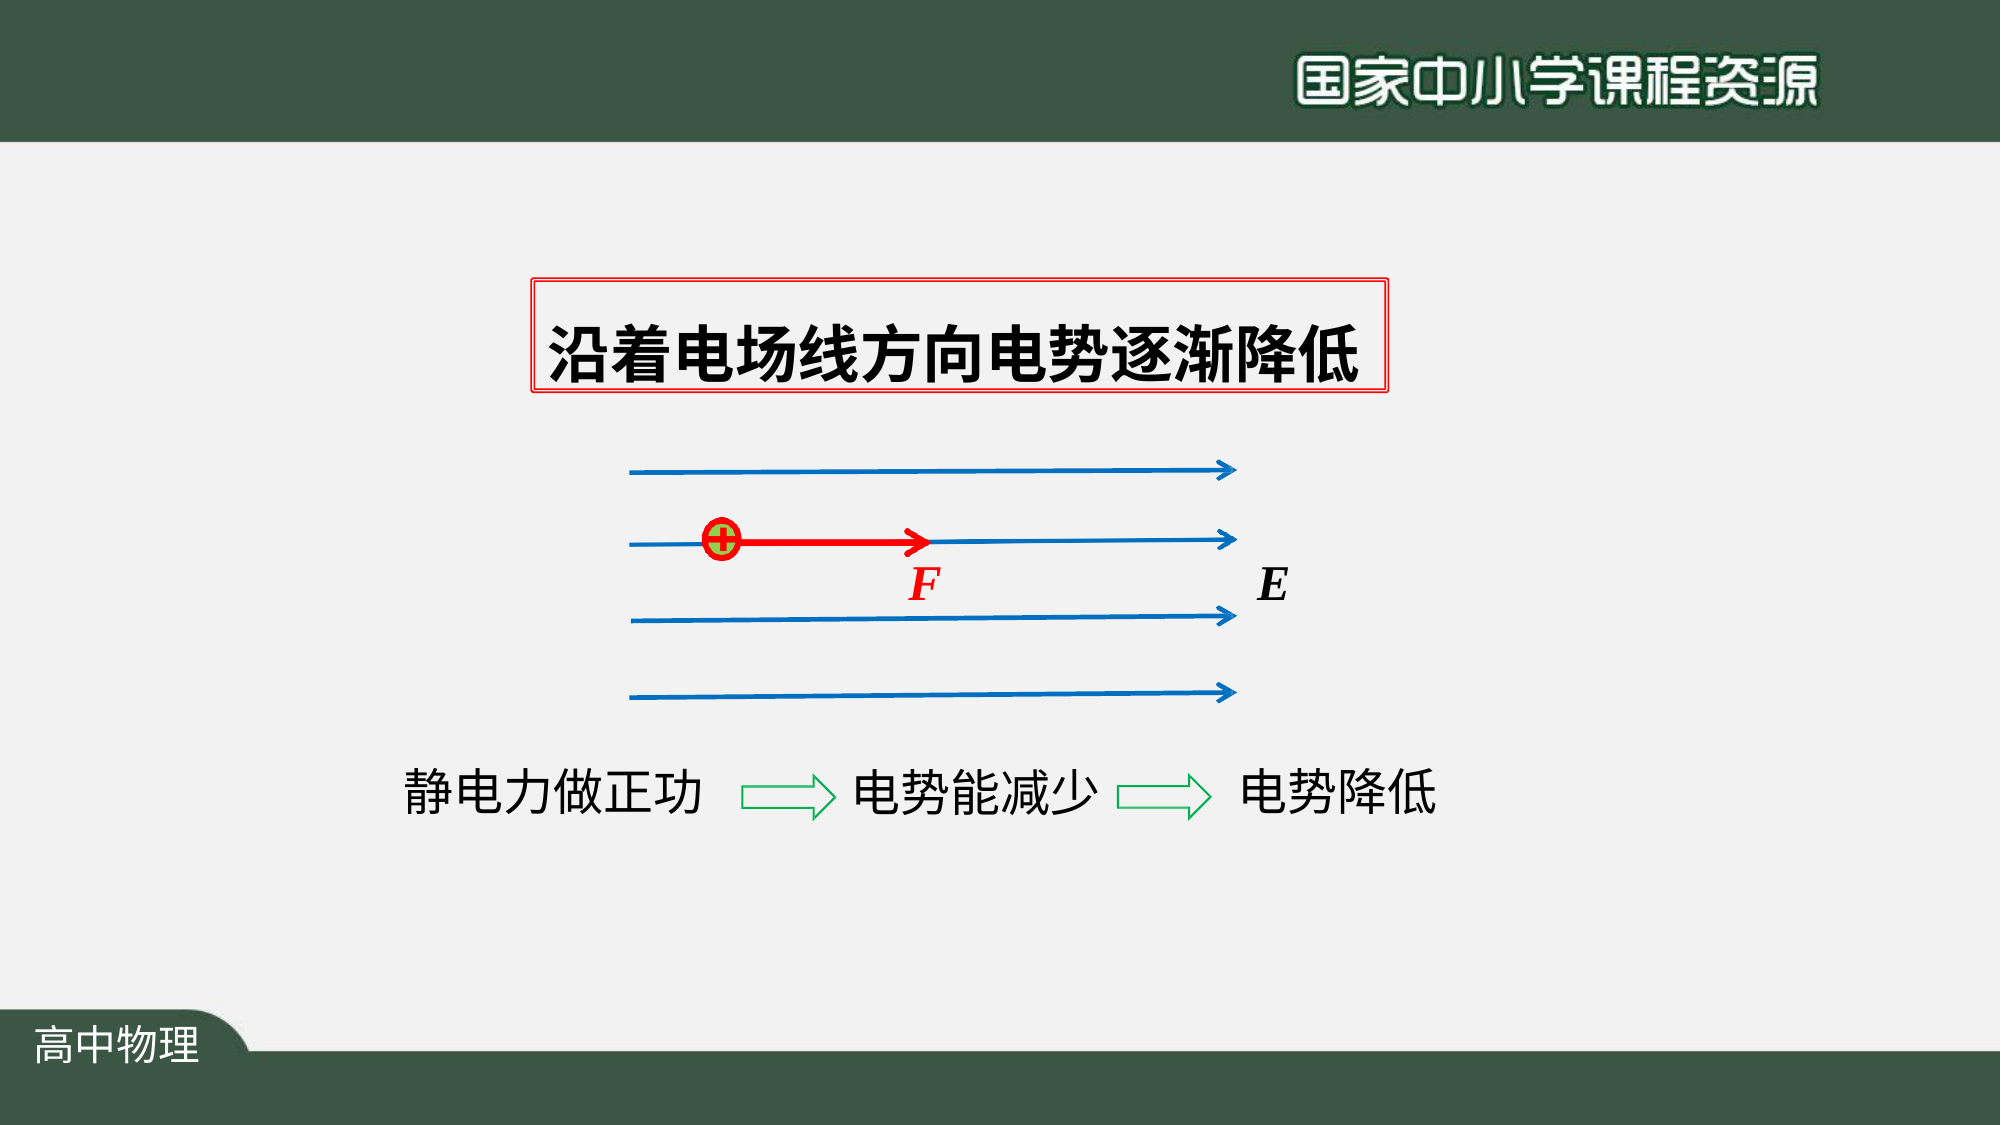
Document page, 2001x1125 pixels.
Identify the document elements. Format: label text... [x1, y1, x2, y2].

footer 高中物理 [31, 1013, 202, 1125]
text_box [630, 605, 1238, 627]
text_box 电势降低 [1235, 757, 1440, 820]
text_box F [906, 547, 944, 610]
picture [0, 0, 2000, 1125]
text_box 电势能减少 [848, 758, 1103, 821]
text_box 静电力做正功 [401, 758, 706, 821]
text_box E [1255, 547, 1293, 610]
title 沿着电场线方向电势逐渐降低 [545, 312, 1367, 503]
text_box [1116, 772, 1213, 821]
text_box [530, 277, 1390, 394]
text_box [741, 773, 837, 822]
text_box [629, 682, 1238, 704]
text_box [629, 517, 1238, 561]
